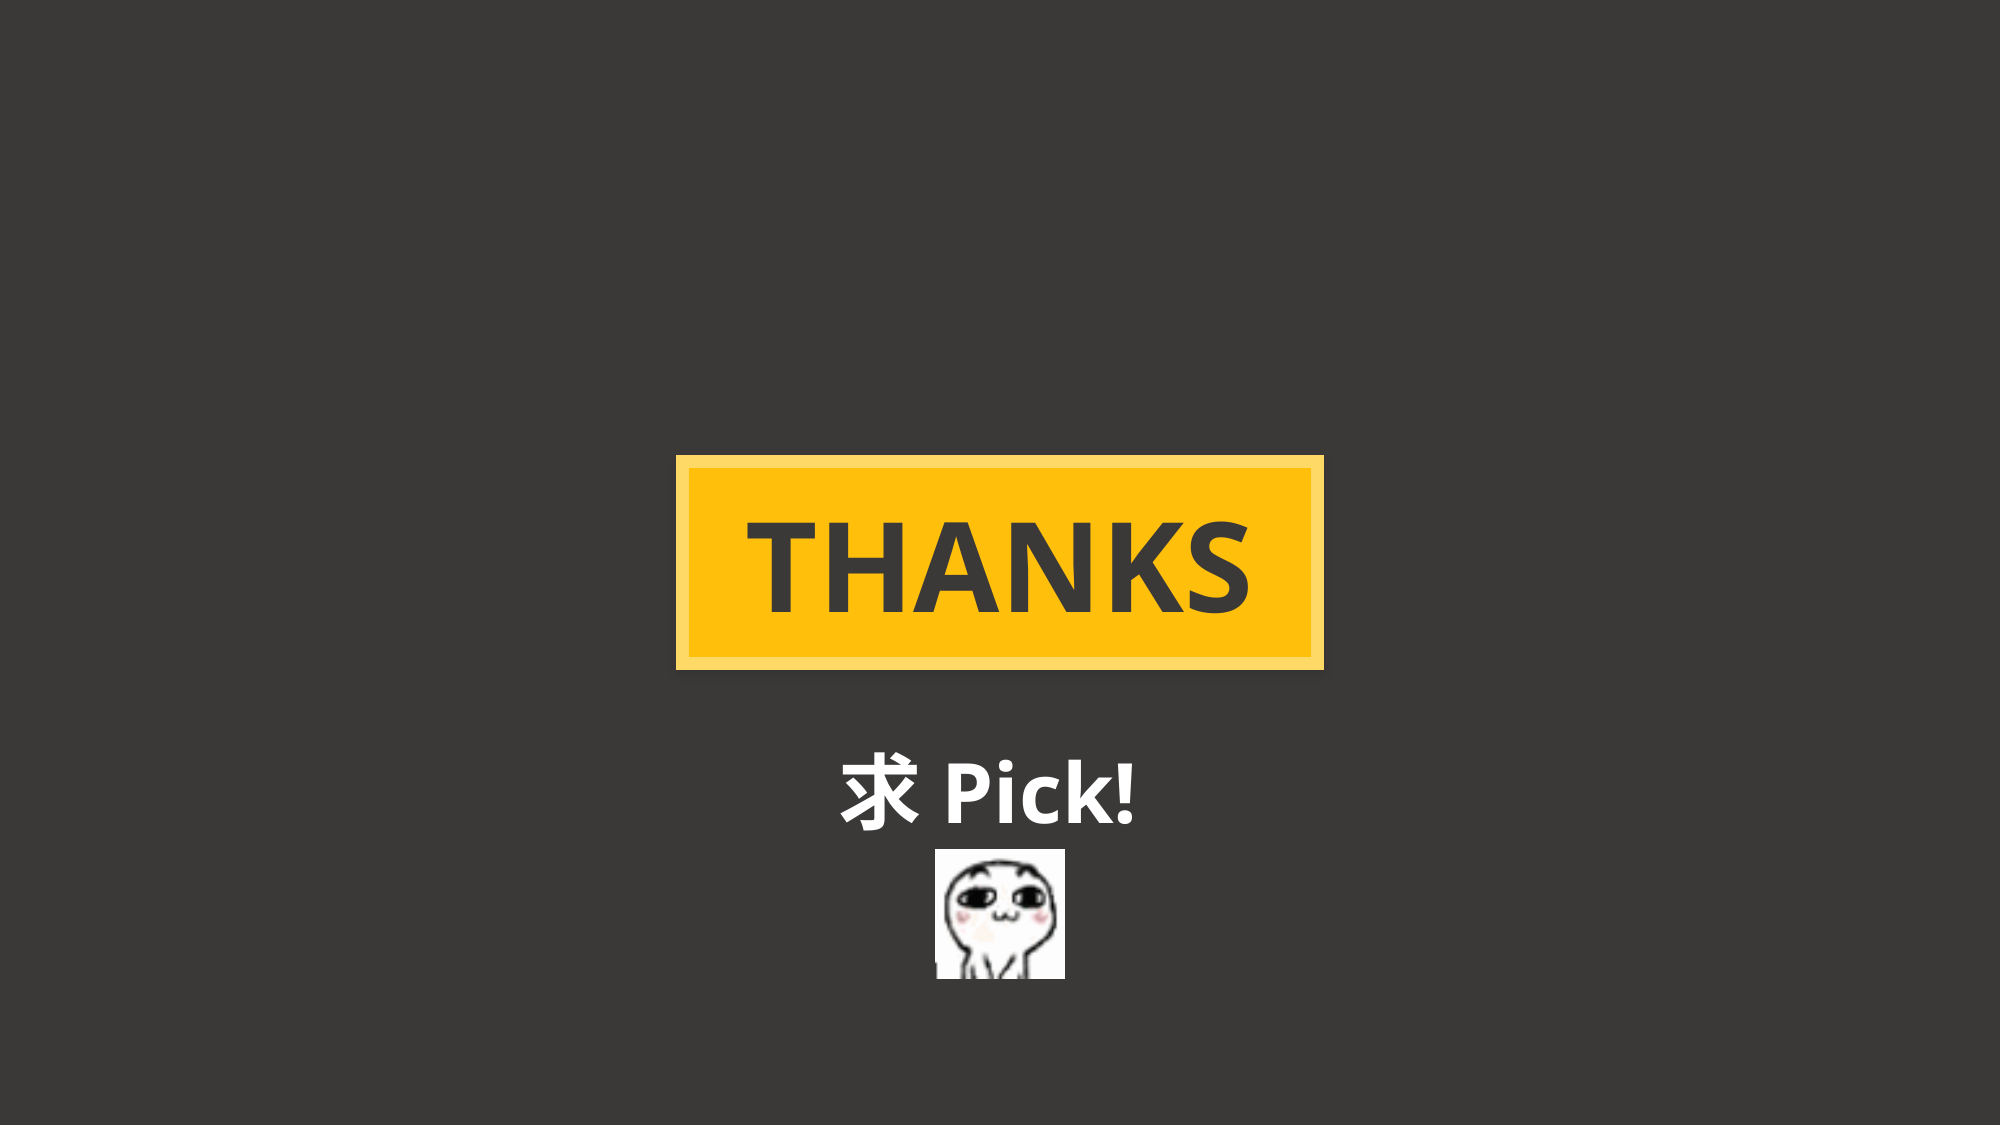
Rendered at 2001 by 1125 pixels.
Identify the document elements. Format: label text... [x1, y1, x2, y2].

text_box THANKS [682, 461, 1318, 664]
text_box 求Pick! [658, 733, 1318, 848]
picture [935, 849, 1065, 979]
